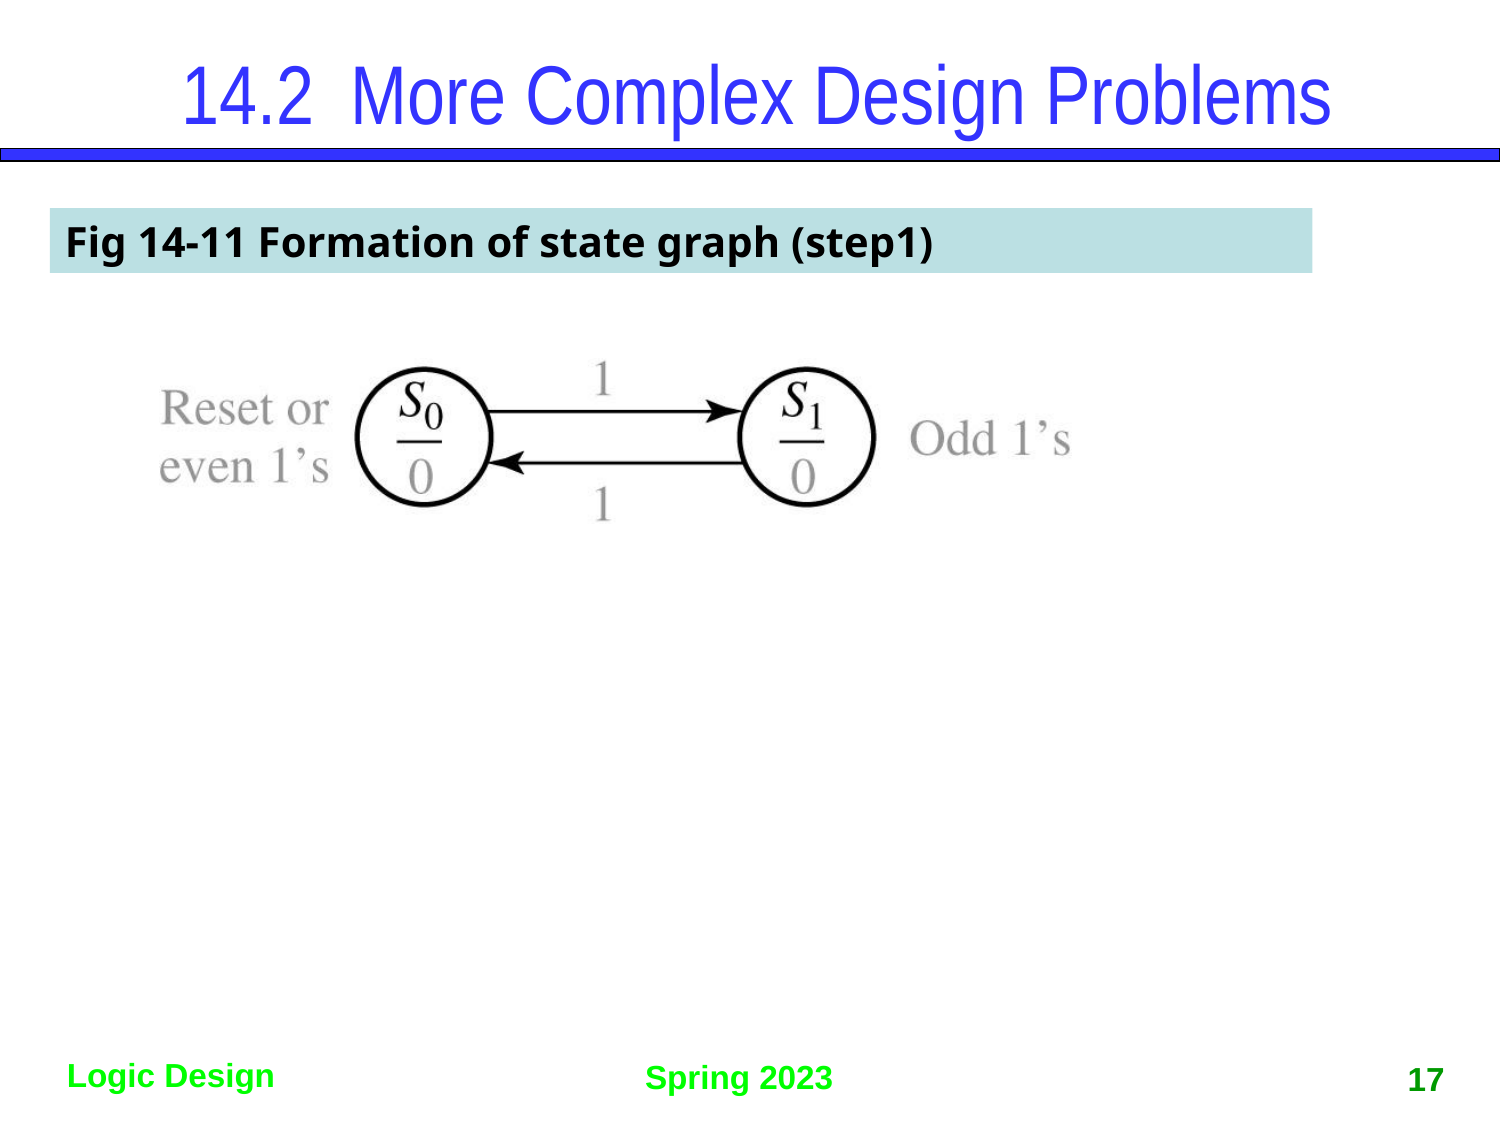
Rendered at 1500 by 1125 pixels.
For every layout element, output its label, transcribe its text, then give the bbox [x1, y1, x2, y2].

title 14.2 More Complex Design Problems [45, 45, 1471, 138]
picture [159, 349, 1073, 532]
text_box Fig 14-11 Formation of state graph (step1) [49, 208, 1313, 273]
slide_number 17 [1369, 1034, 1483, 1107]
